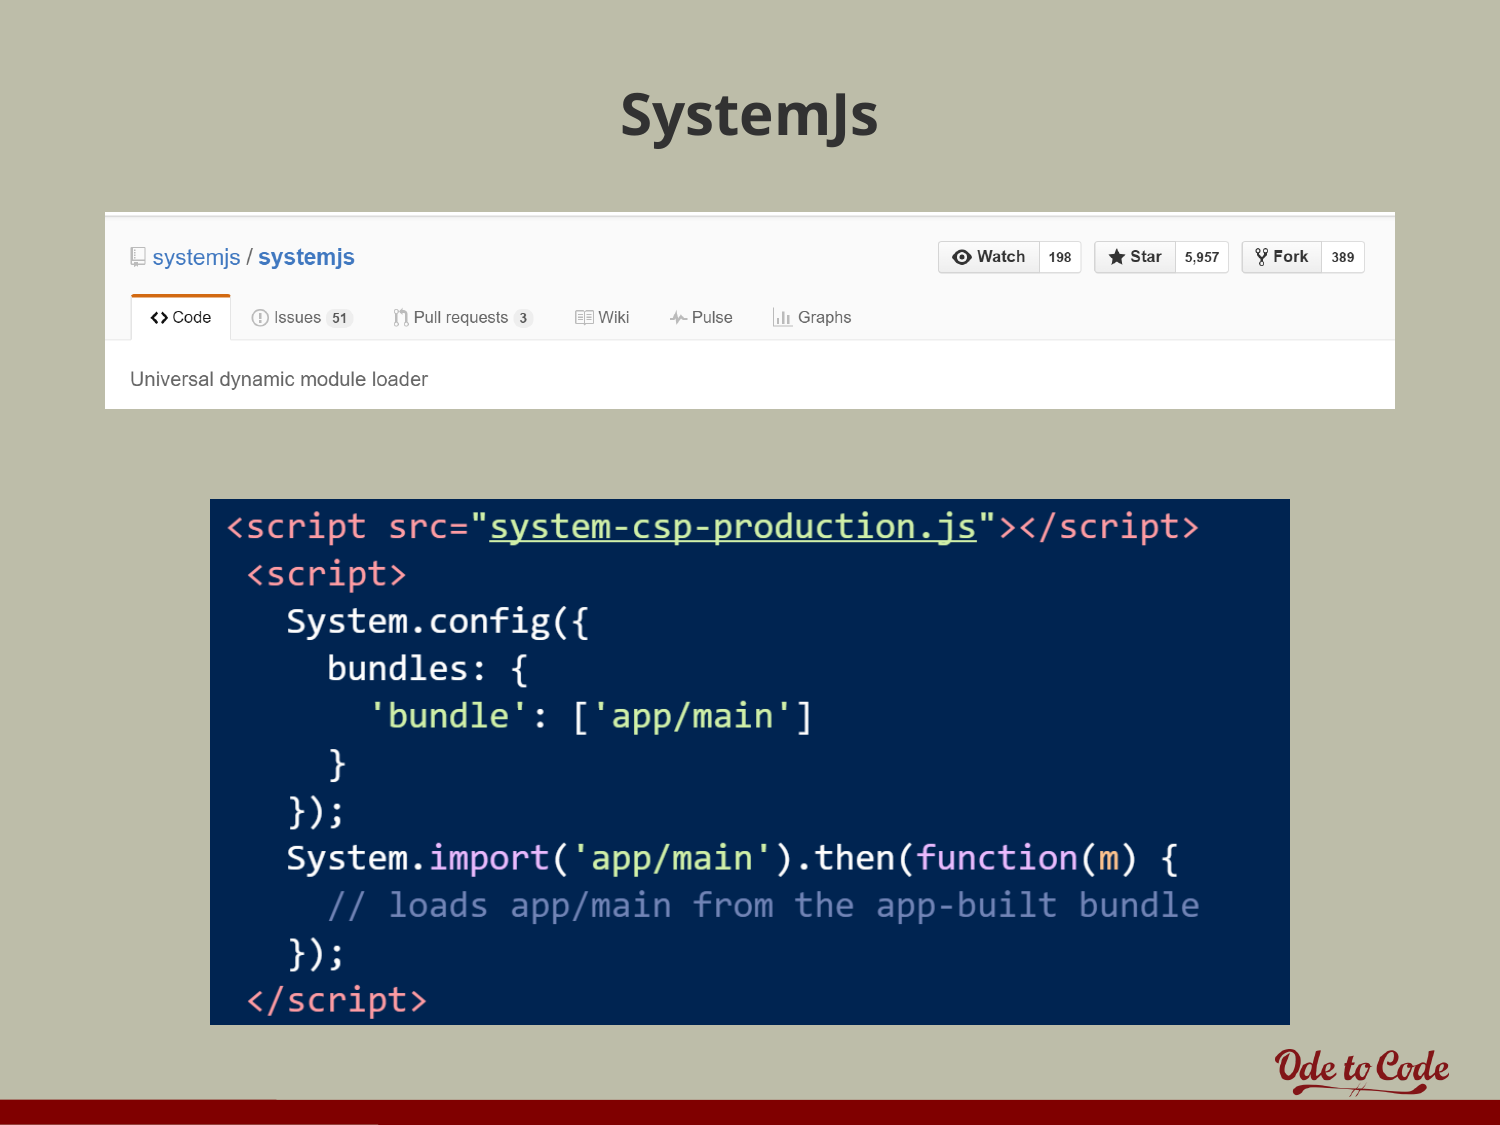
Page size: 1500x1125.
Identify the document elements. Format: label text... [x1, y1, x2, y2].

picture [105, 212, 1395, 409]
title SystemJs [74, 49, 1426, 176]
picture [210, 499, 1290, 1025]
picture [1275, 1049, 1449, 1097]
